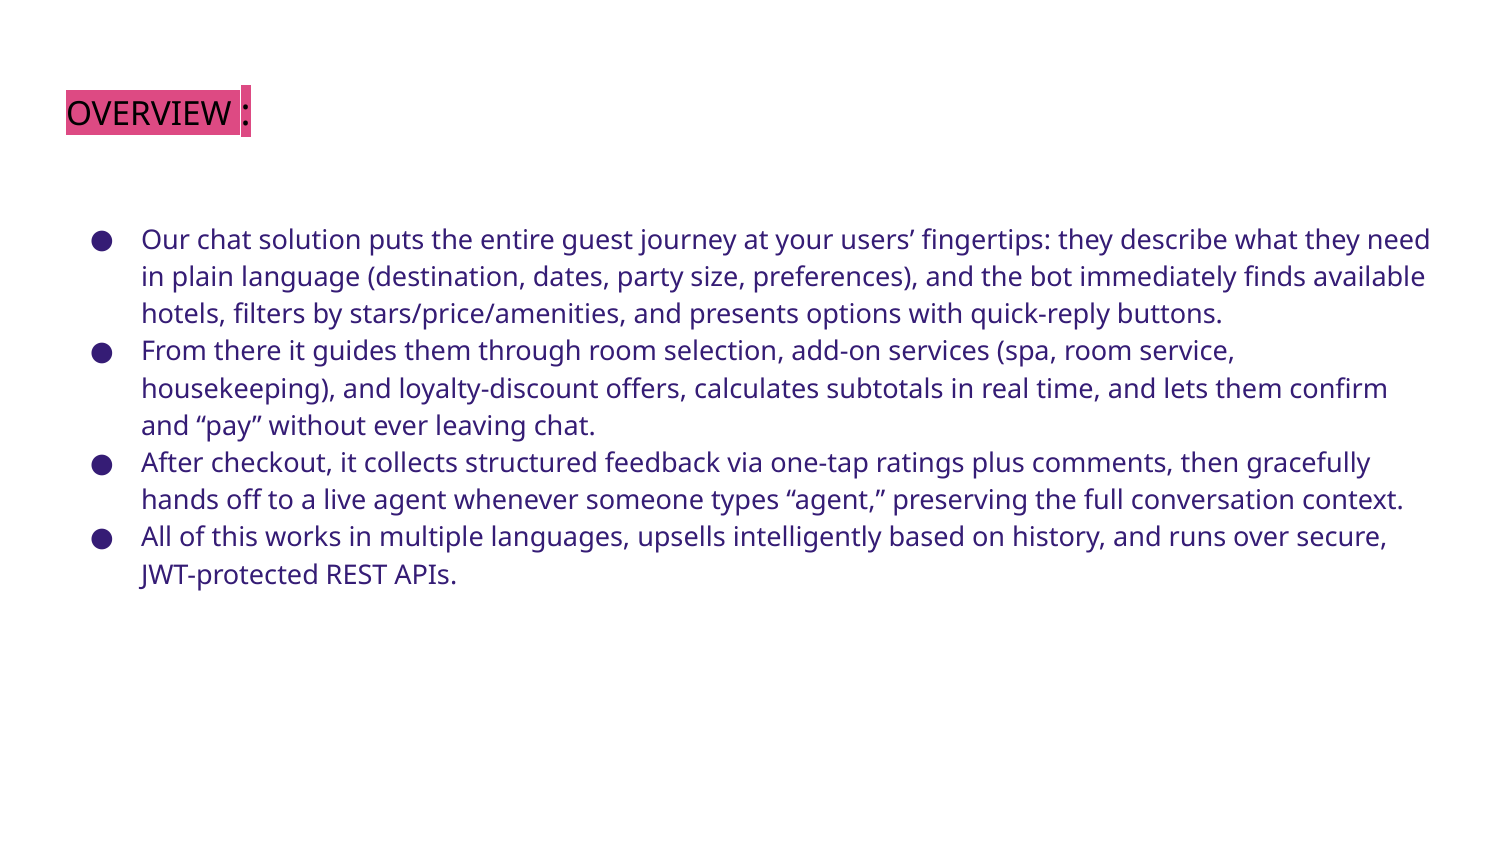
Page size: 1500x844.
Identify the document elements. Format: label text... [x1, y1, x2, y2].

title OVERVIEW : [51, 72, 1449, 167]
list Our chat solution puts the entire guest journey at your users’ fingertips: they describe what they need in plain language (destination, dates, party size, preferences), and the bot immediately finds available hotels, filters by stars/price/amenities, and presents options with quick-reply buttons. From there it guides them through room selection, add-on services (spa, room service, housekeeping), and loyalty-discount offers, calculates subtotals in real time, and lets them confirm and “pay” without ever leaving chat. After checkout, it collects structured feedback via one-tap ratings plus comments, then gracefully hands off to a live agent whenever someone types “agent,” preserving the full conversation context. All of this works in multiple languages, upsells intelligently based on history, and runs over secure, JWT-protected REST APIs. [51, 202, 1449, 750]
